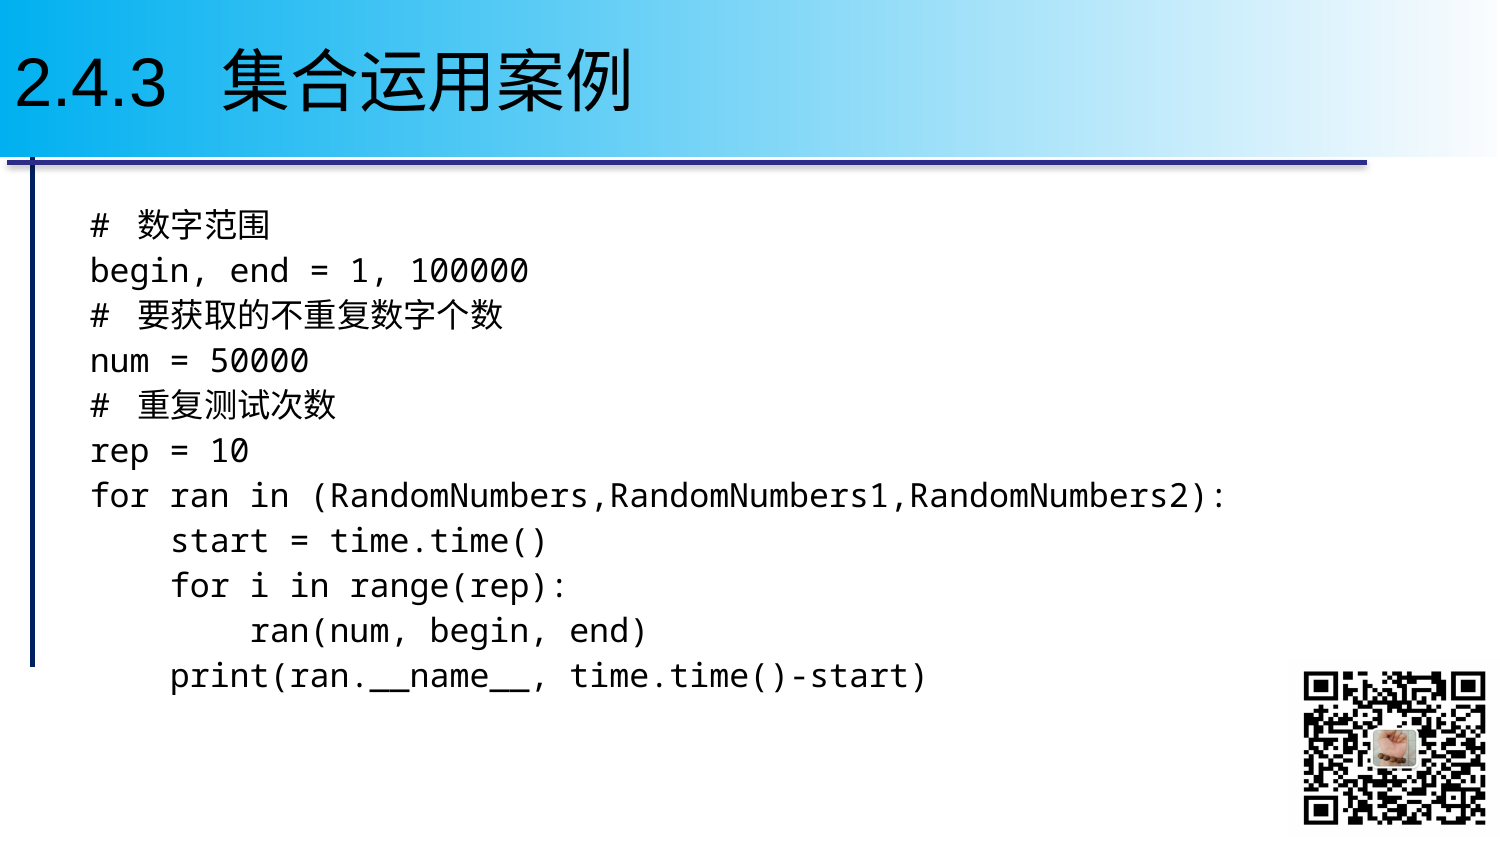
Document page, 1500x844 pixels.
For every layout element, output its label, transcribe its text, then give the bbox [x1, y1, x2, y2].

picture [1289, 659, 1500, 837]
list # 数字范围 begin, end = 1, 100000 # 要获取的不重复数字个数 num = 50000 # 重复测试次数 rep = 10 for ran in (RandomNumbers,RandomNumbers1,RandomNumbers2): start = time.time() for i in range(rep): ran(num, begin, end) print(ran.__name__, time.time()-start) [74, 196, 1426, 755]
title 2.4.3 集合运用案例 [0, 0, 1497, 158]
